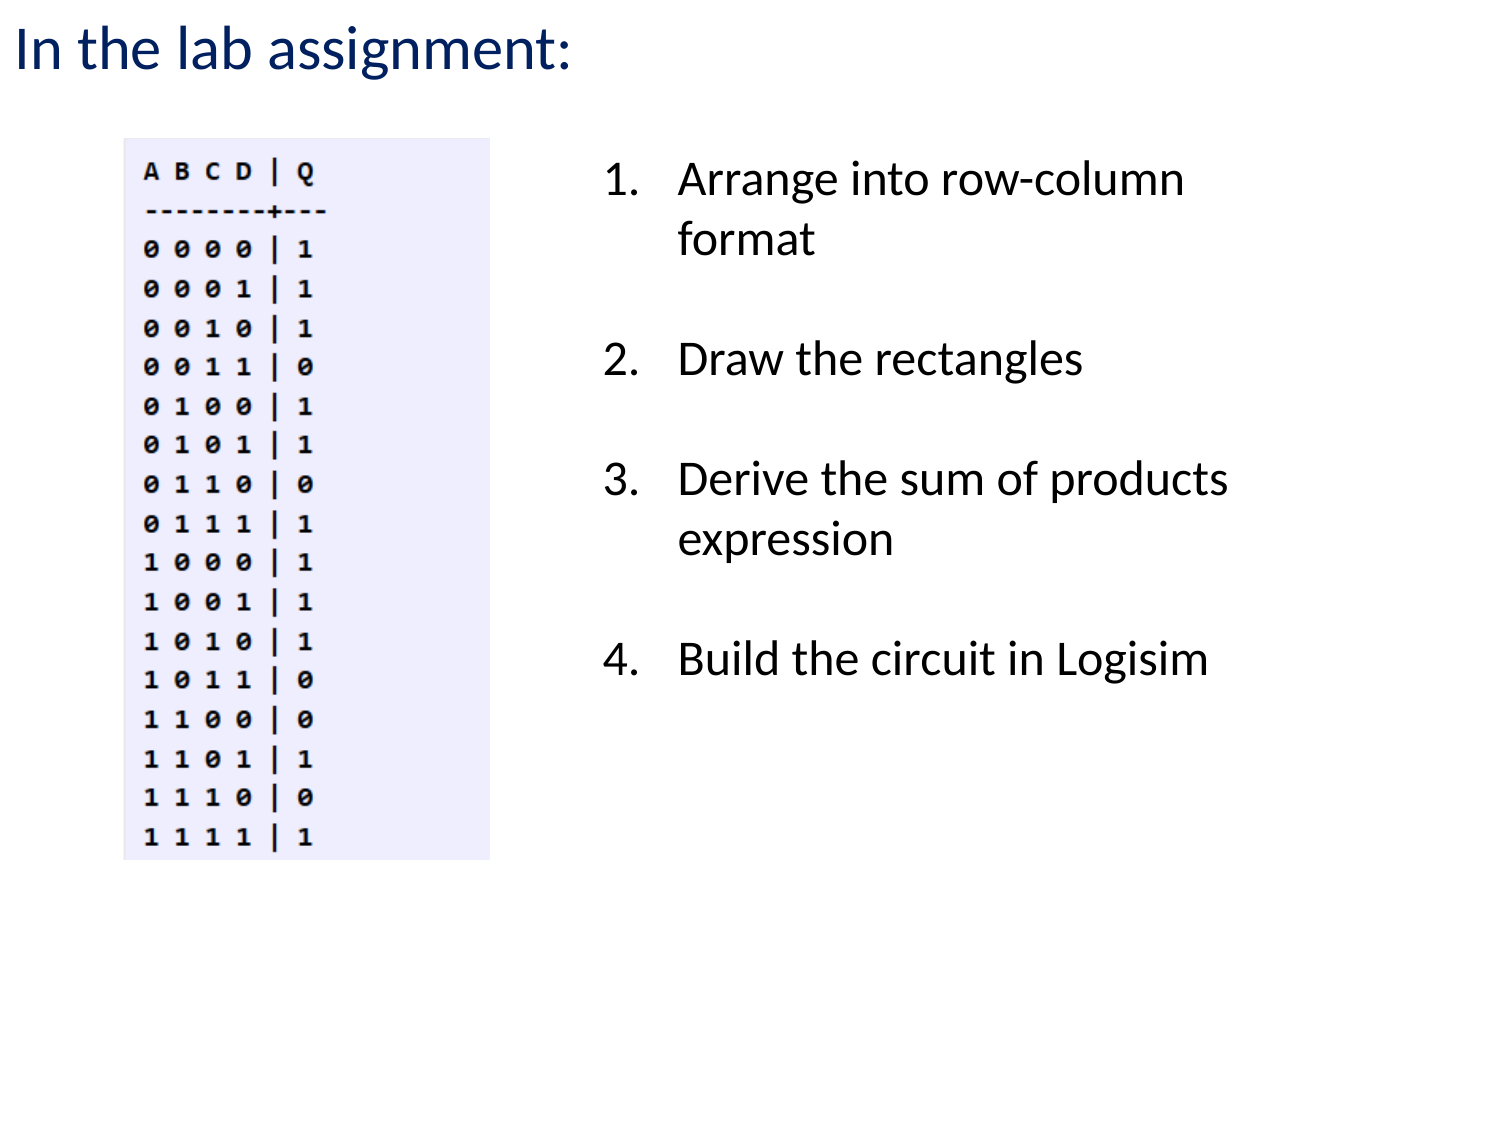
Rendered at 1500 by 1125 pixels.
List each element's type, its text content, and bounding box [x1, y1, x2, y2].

text_box In the lab assignment: [0, 0, 1411, 90]
picture [99, 137, 490, 860]
text_box Arrange into row-column format Draw the rectangles Derive the sum of products expression Build the circuit in Logisim [588, 137, 1318, 753]
